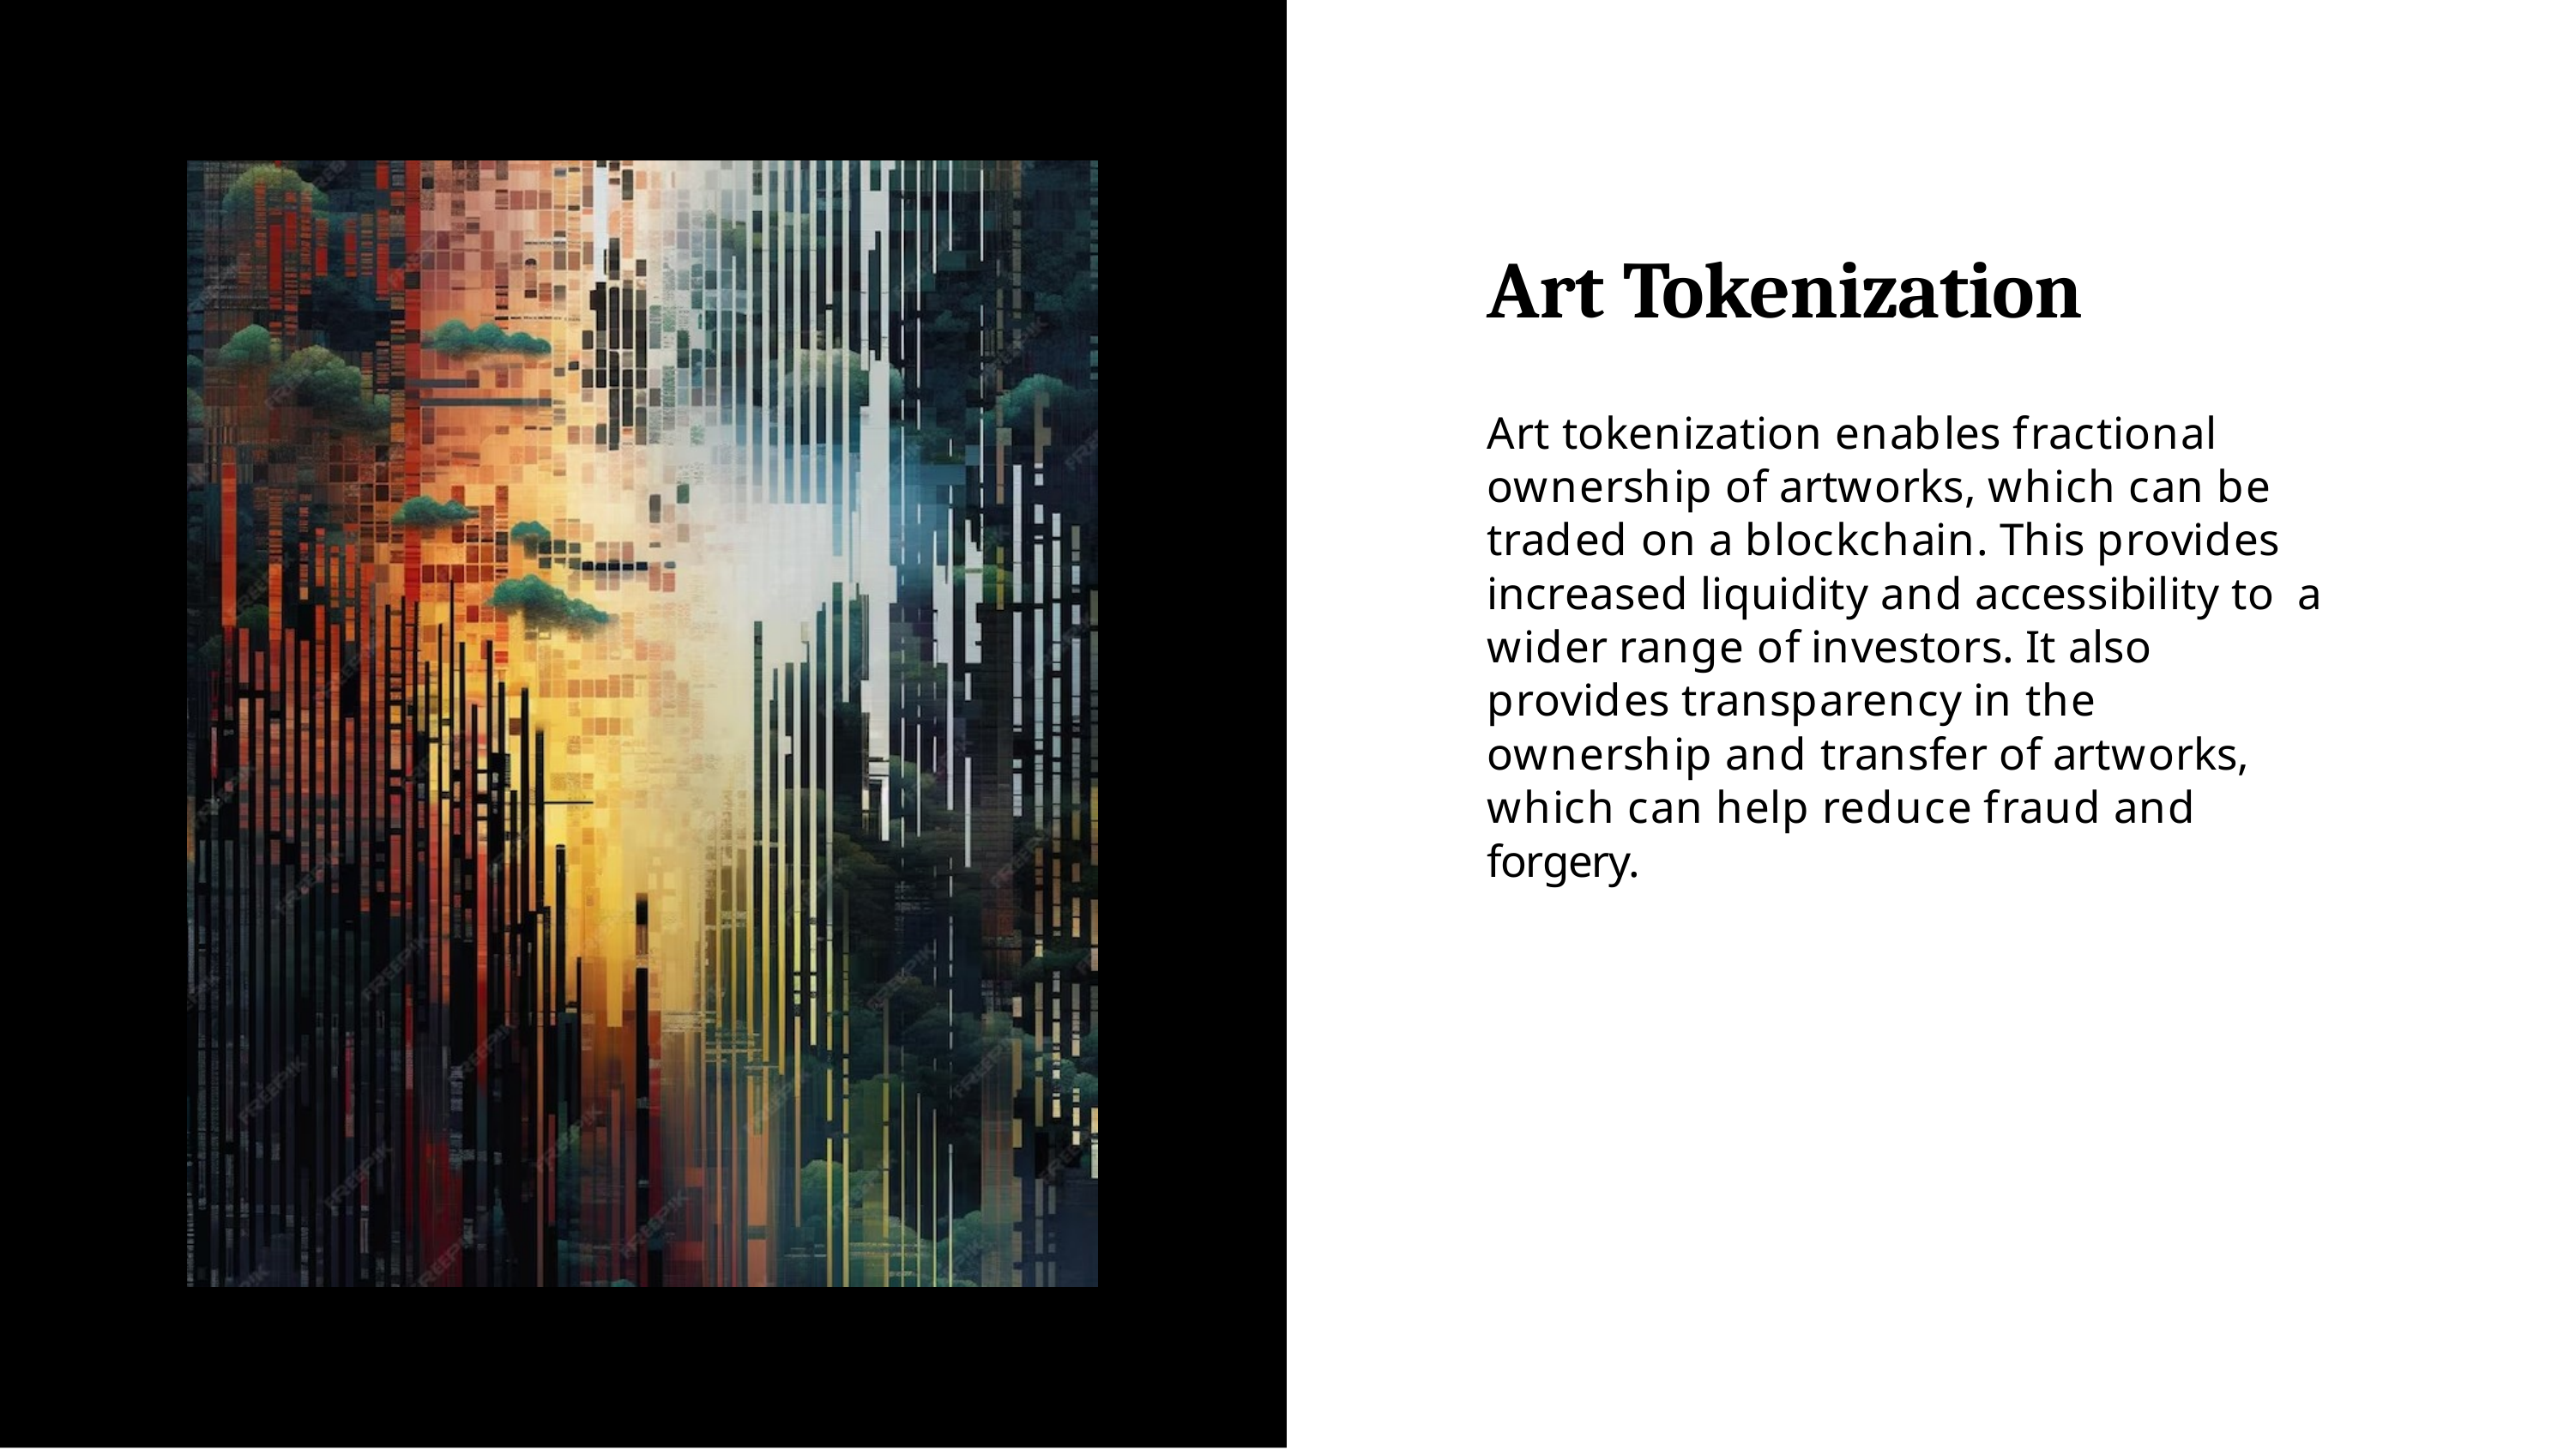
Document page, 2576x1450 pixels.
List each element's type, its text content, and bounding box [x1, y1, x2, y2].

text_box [0, 0, 1288, 1448]
text_box Art tokenization enables fractional ownership of artworks, which can be traded on a blockchain. This provides increased liquidity and accessibility to a wider range of investors. It also provides transparency in the ownership and transfer of artworks, which can help reduce fraud and forgery. [1485, 402, 2324, 886]
title Art Tokenization [1290, 235, 2108, 480]
